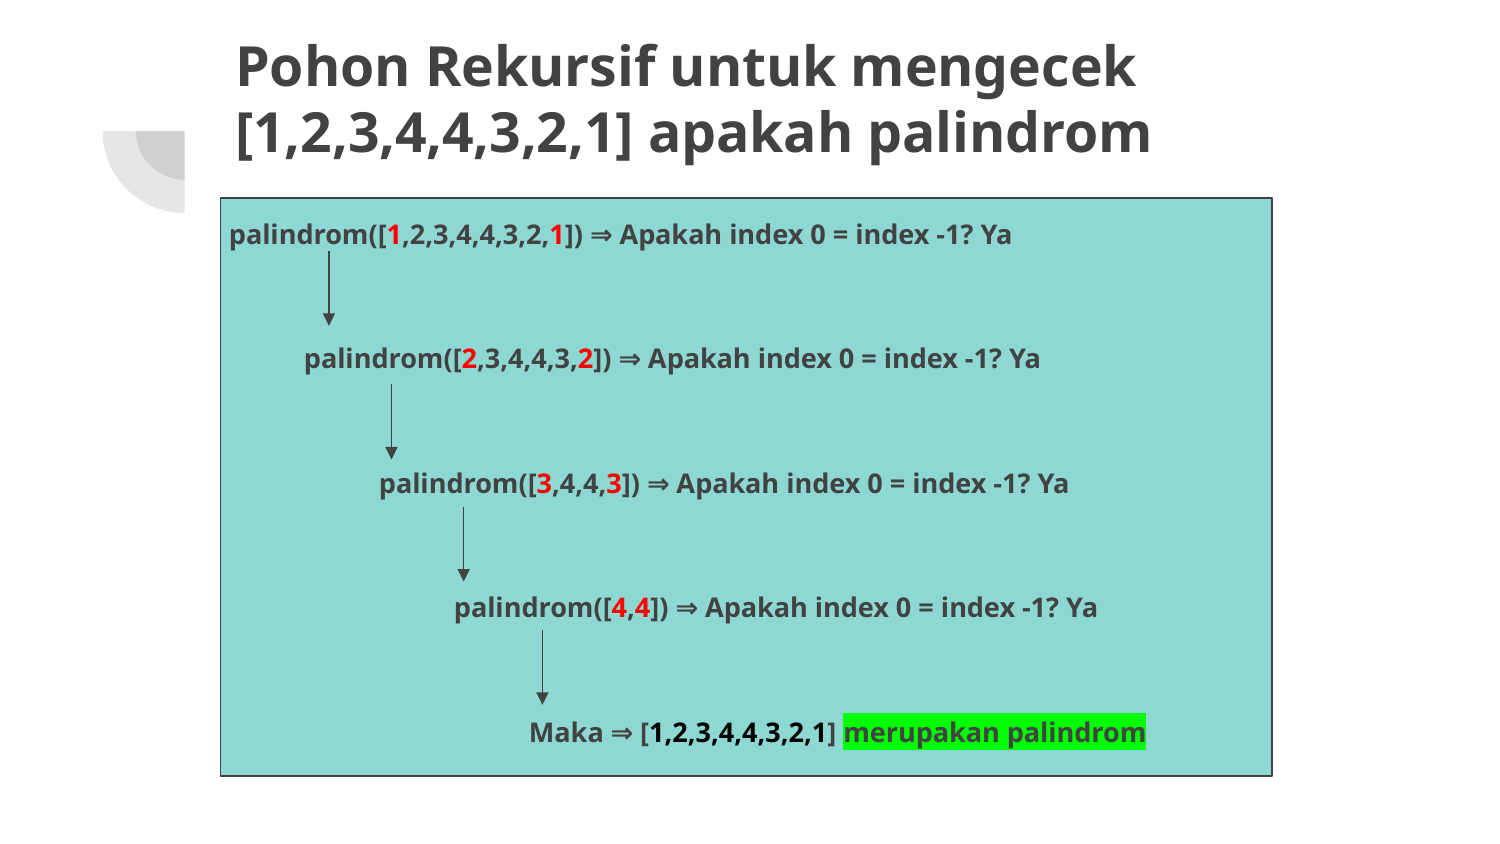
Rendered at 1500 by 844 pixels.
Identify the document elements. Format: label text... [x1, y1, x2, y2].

text_box [1198, 197, 1273, 776]
list palindrom([1,2,3,4,4,3,2,1]) ⇒ Apakah index 0 = index -1? Ya palindrom([2,3,4,4,3,2]) ⇒ Apakah index 0 = index -1? Ya palindrom([3,4,4,3]) ⇒ Apakah index 0 = index -1? Ya palindrom([4,4]) ⇒ Apakah index 0 = index -1? Ya Maka ⇒ [1,2,3,4,4,3,2,1] merupakan palindrom [213, 197, 1198, 777]
title Pohon Rekursif untuk mengecek [1,2,3,4,4,3,2,1] apakah palindrom [220, 16, 1374, 181]
